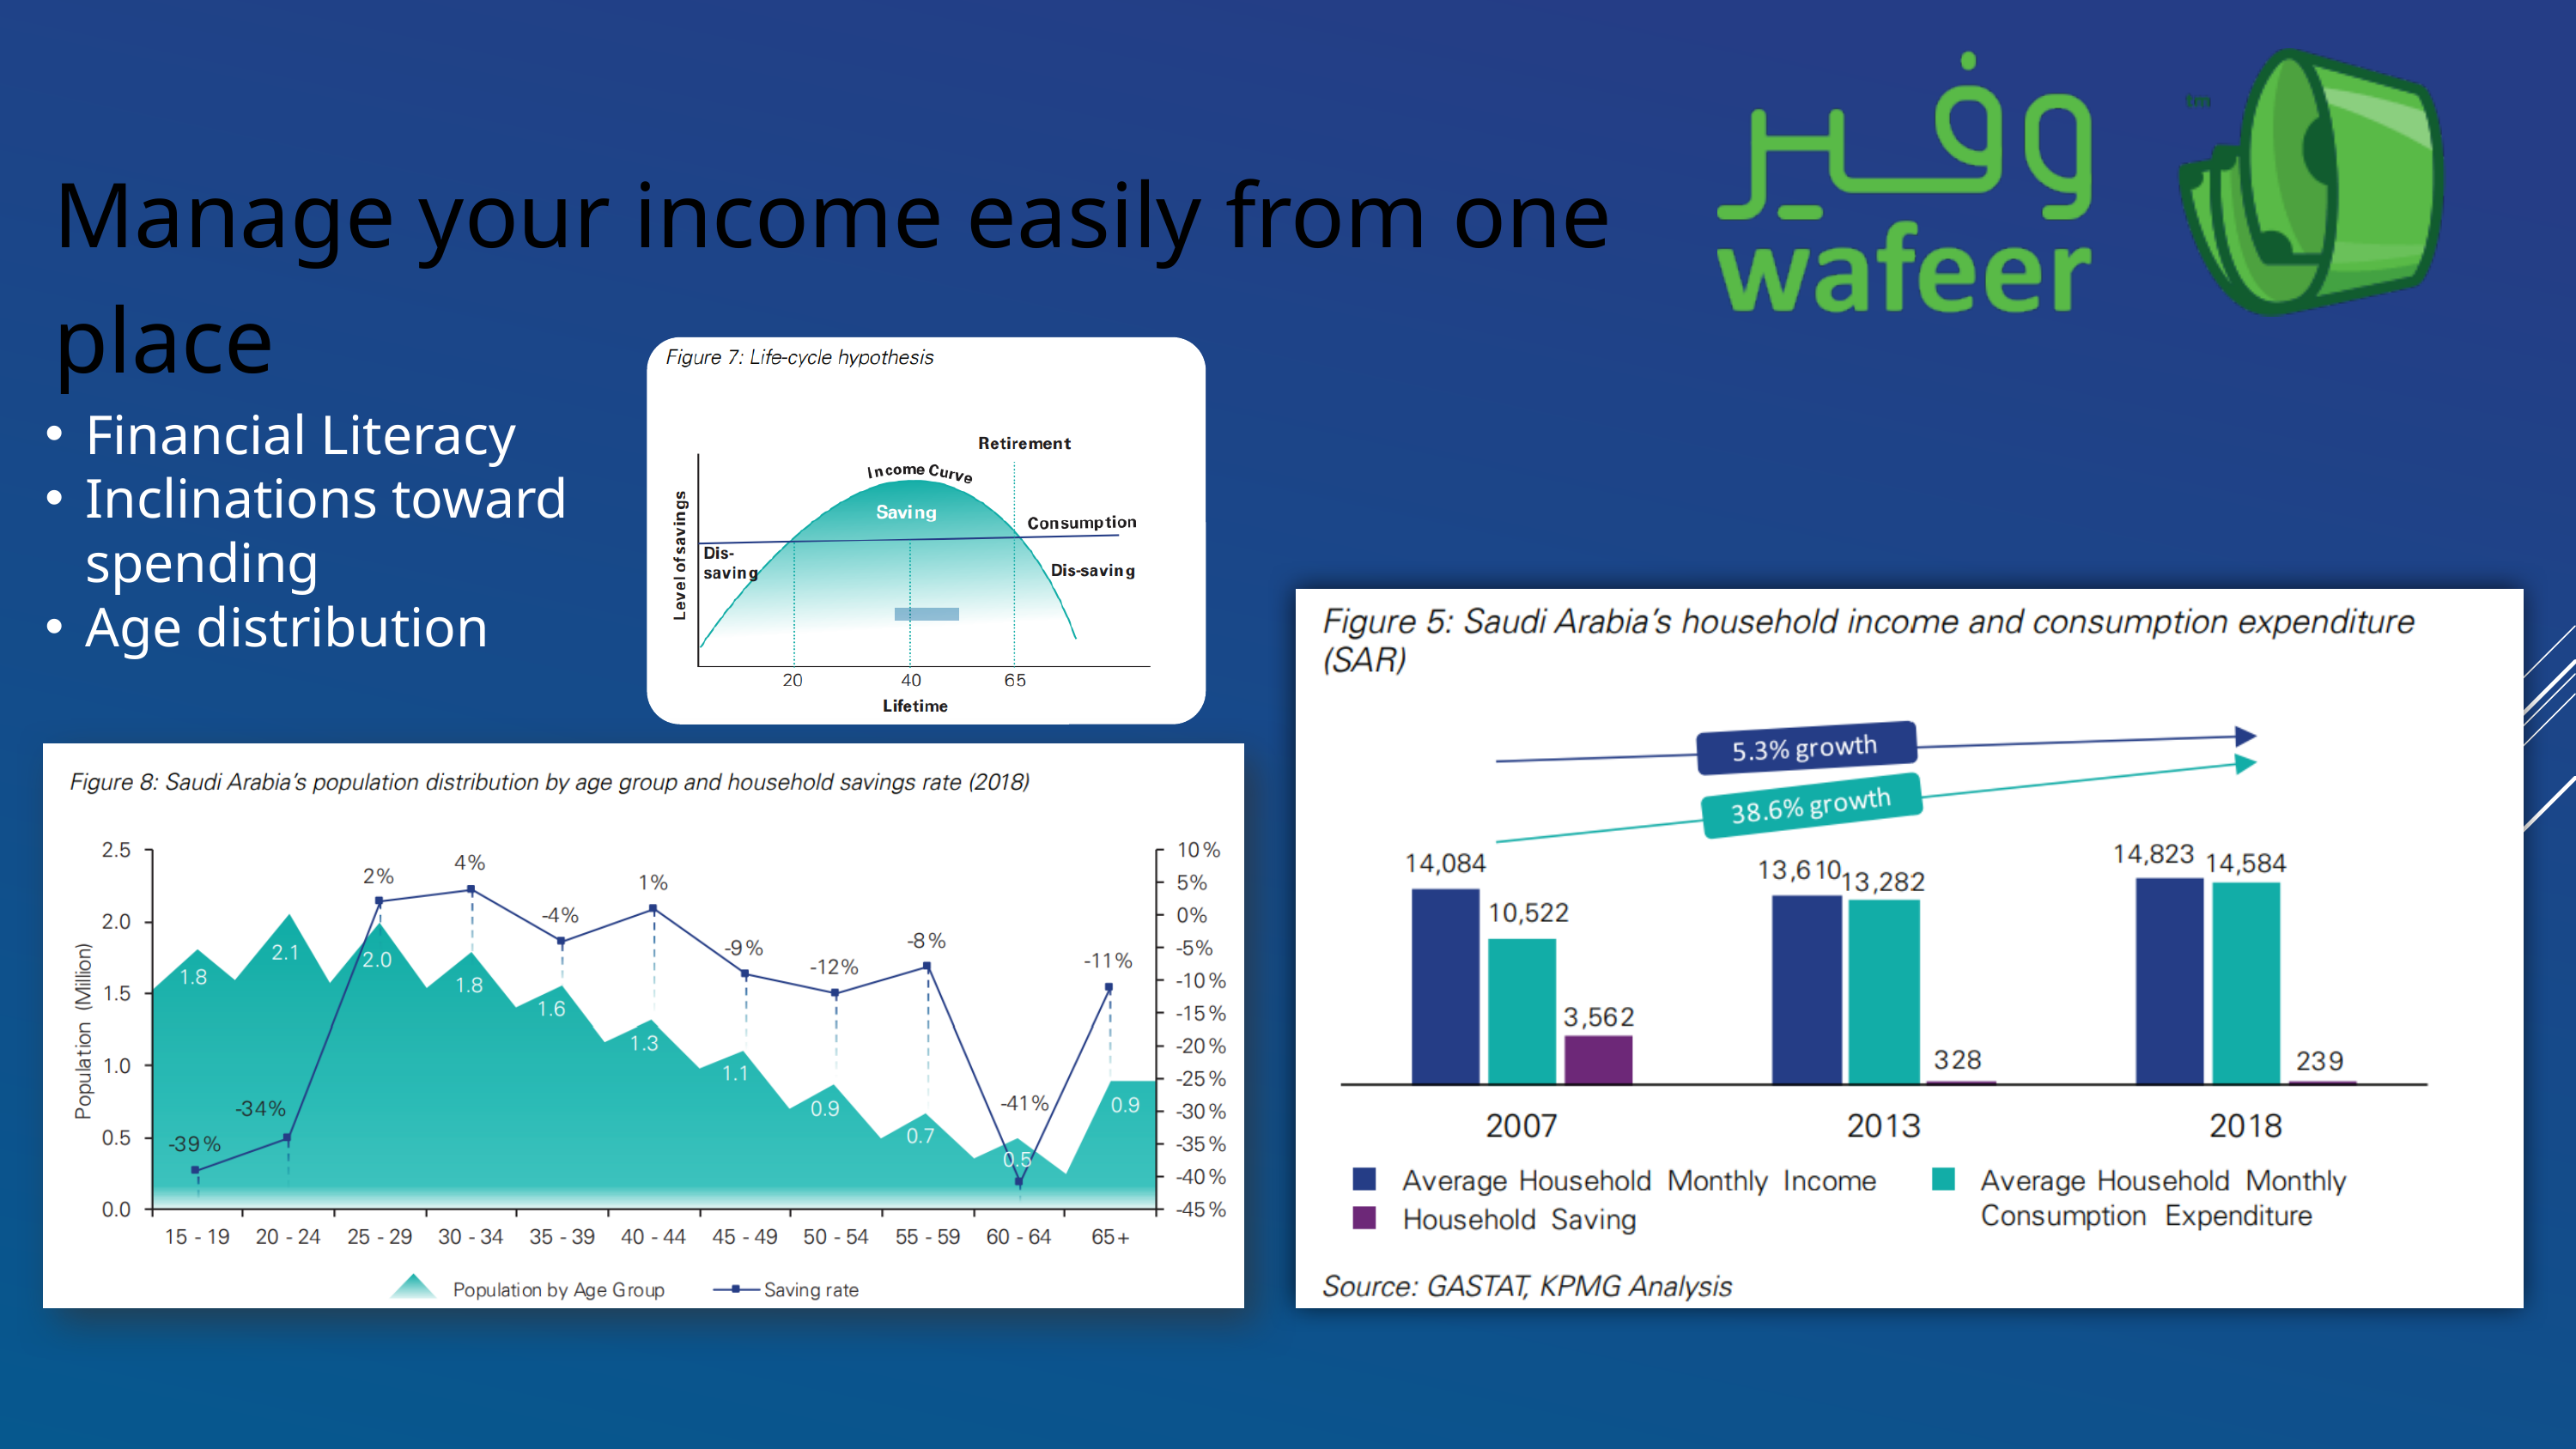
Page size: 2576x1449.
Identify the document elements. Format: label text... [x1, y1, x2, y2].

text_box Financial Literacy Inclinations toward spending Age distribution [32, 394, 816, 729]
text_box Manage your income easily from one place [53, 140, 1662, 391]
picture [1295, 588, 2524, 1308]
picture [647, 336, 1206, 724]
picture [1716, 48, 2446, 317]
picture [42, 743, 1244, 1308]
